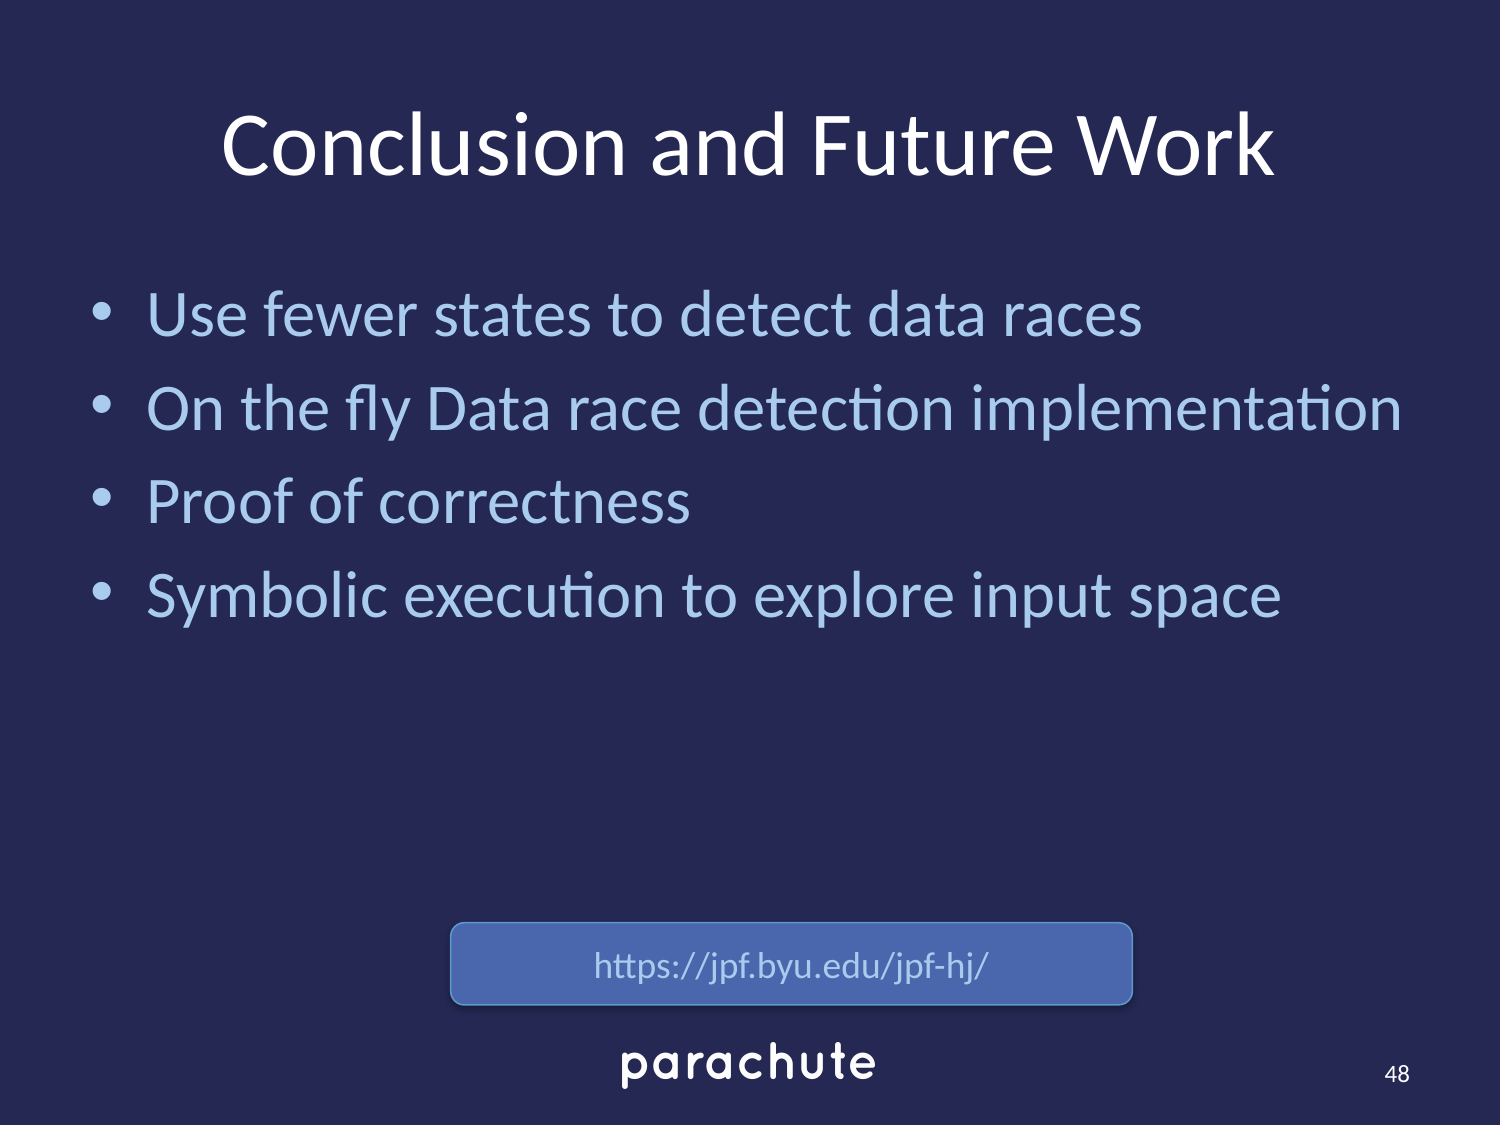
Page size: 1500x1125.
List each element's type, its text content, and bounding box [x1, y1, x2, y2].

title Conclusion and Future Work [75, 45, 1425, 233]
text_box https://jpf.byu.edu/jpf-hj/ [449, 921, 1134, 1006]
slide_number 48 [1074, 1042, 1425, 1103]
picture [622, 1042, 875, 1089]
list Use fewer states to detect data races On the fly Data race detection implementation Proof of correctness Symbolic execution to explore input space [75, 262, 1425, 1005]
